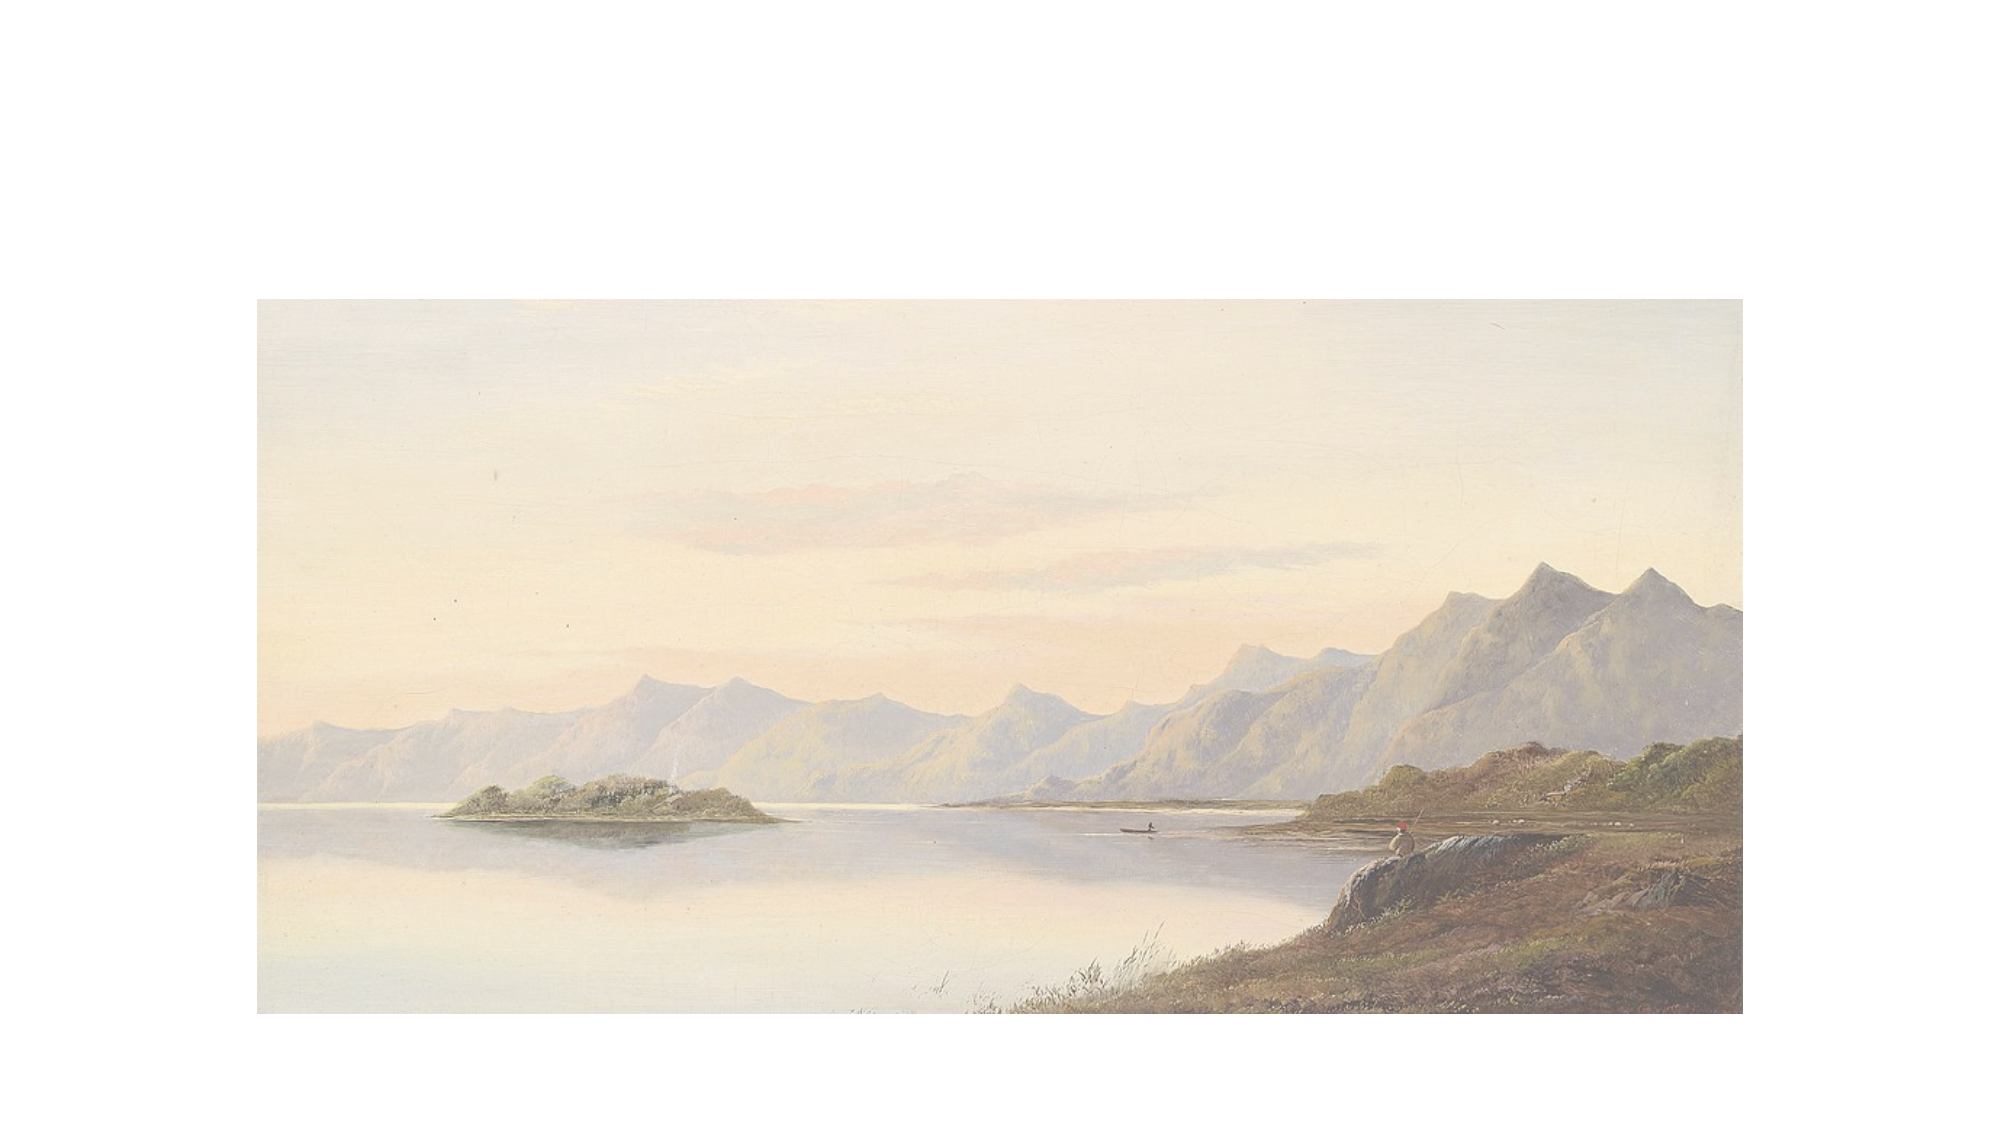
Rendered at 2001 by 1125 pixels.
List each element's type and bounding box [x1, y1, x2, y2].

list [257, 299, 1743, 1014]
